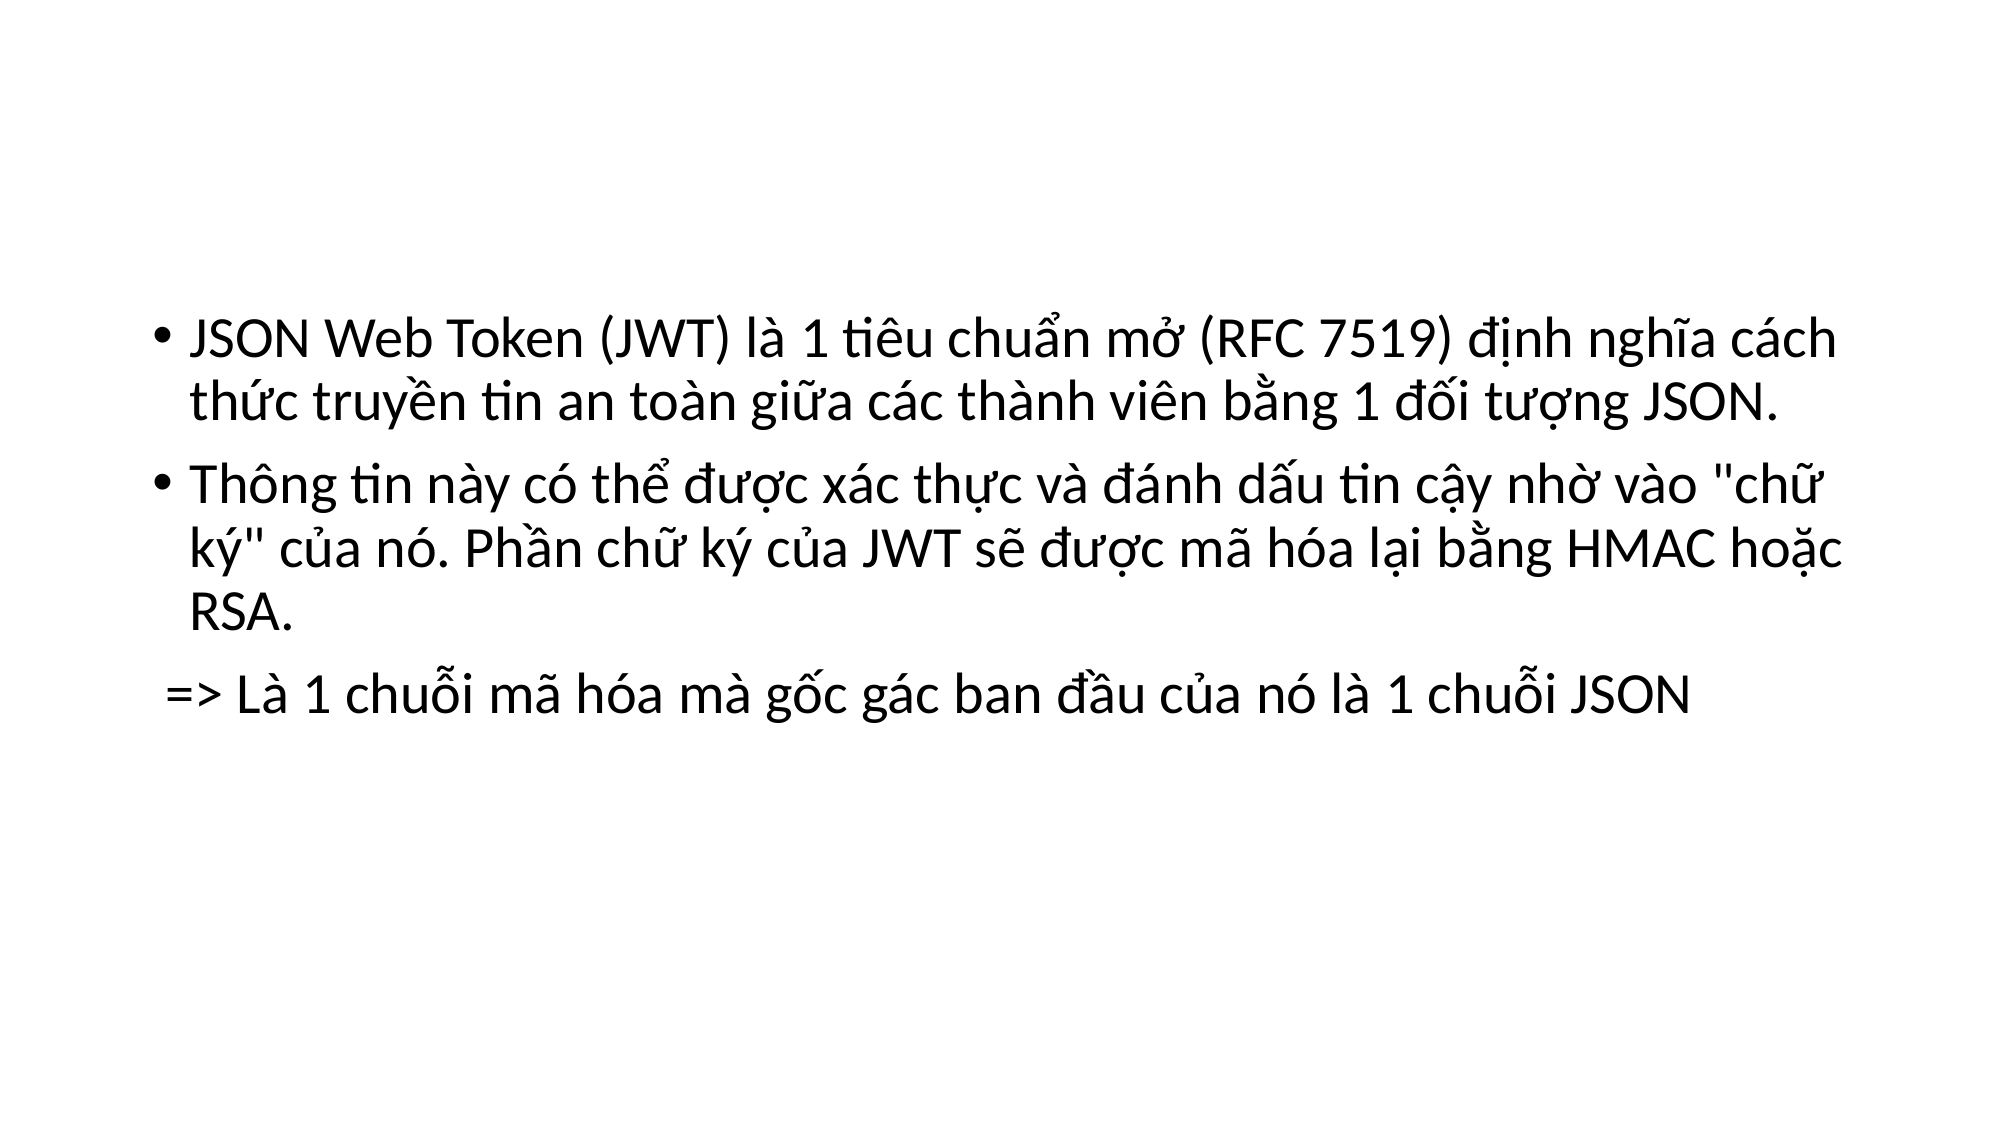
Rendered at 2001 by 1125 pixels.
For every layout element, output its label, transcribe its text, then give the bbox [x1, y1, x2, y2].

list JSON Web Token (JWT) là 1 tiêu chuẩn mở (RFC 7519) định nghĩa cách thức truyền tin an toàn giữa các thành viên bằng 1 đối tượng JSON. Thông tin này có thể được xác thực và đánh dấu tin cậy nhờ vào "chữ ký" của nó. Phần chữ ký của JWT sẽ được mã hóa lại bằng HMAC hoặc RSA. => Là 1 chuỗi mã hóa mà gốc gác ban đầu của nó là 1 chuỗi JSON [137, 299, 1863, 1014]
